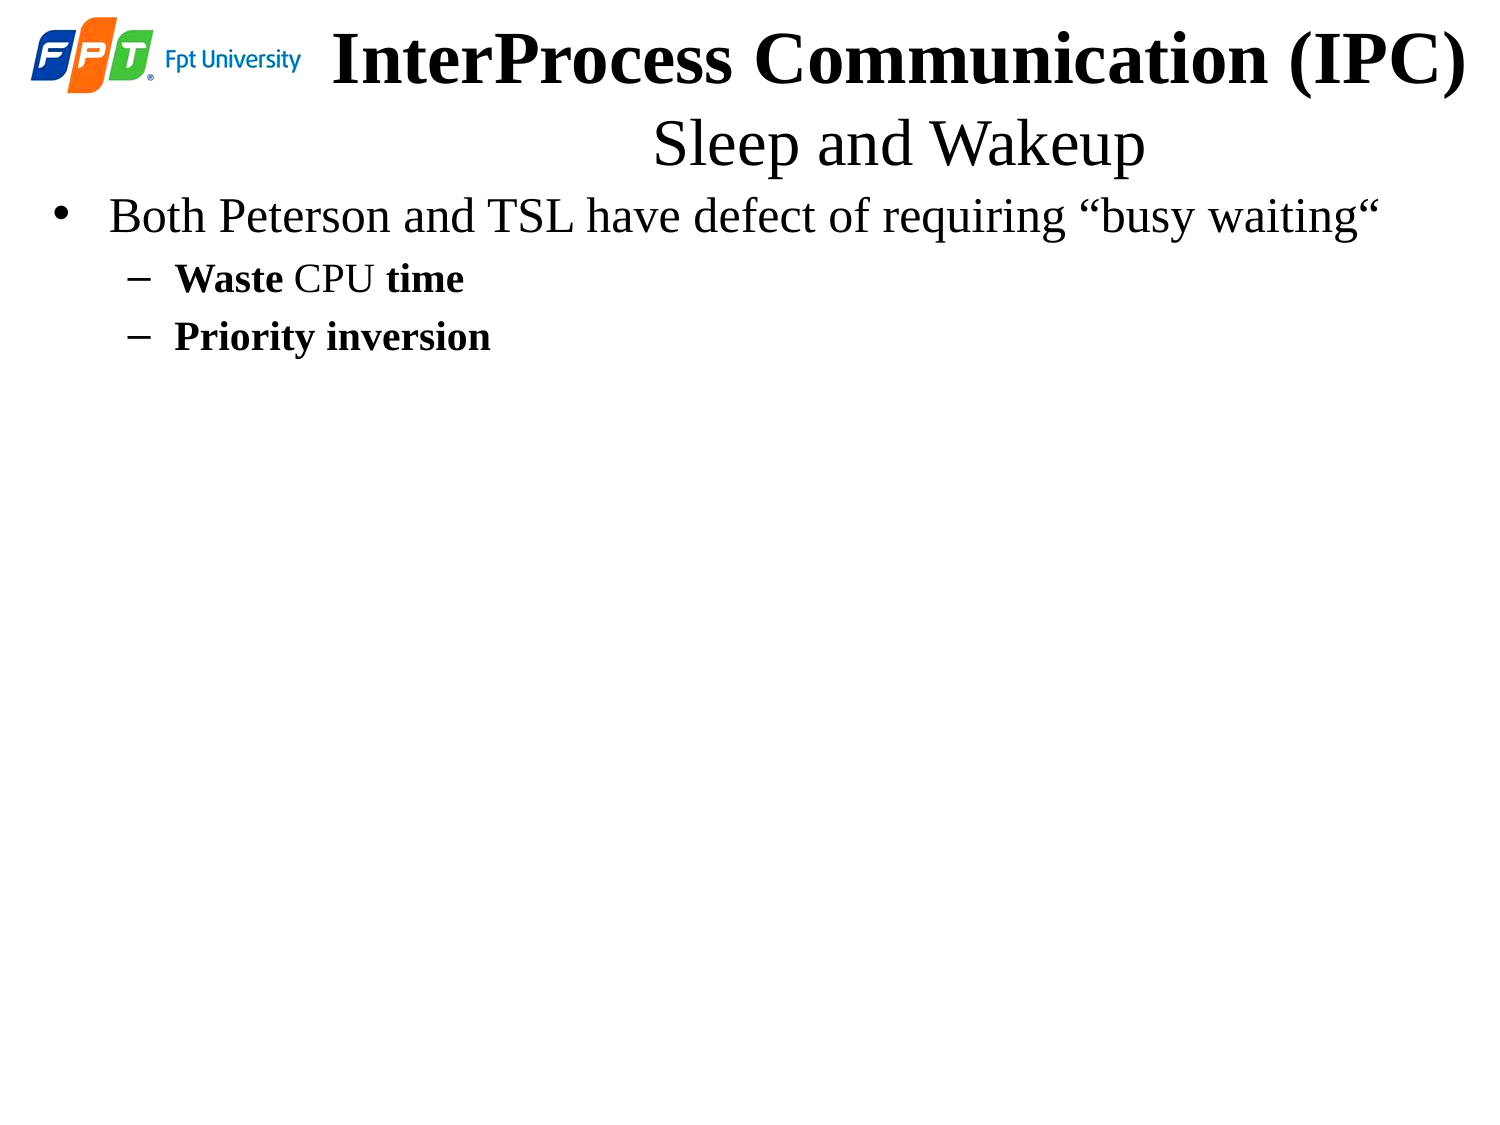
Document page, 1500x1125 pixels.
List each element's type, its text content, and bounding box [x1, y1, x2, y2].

title InterProcess Communication (IPC) Sleep and Wakeup [300, 0, 1500, 174]
list Both Peterson and TSL have defect of requiring “busy waiting“ Waste CPU time Priority inversion [37, 174, 1500, 1100]
picture [0, 0, 300, 122]
